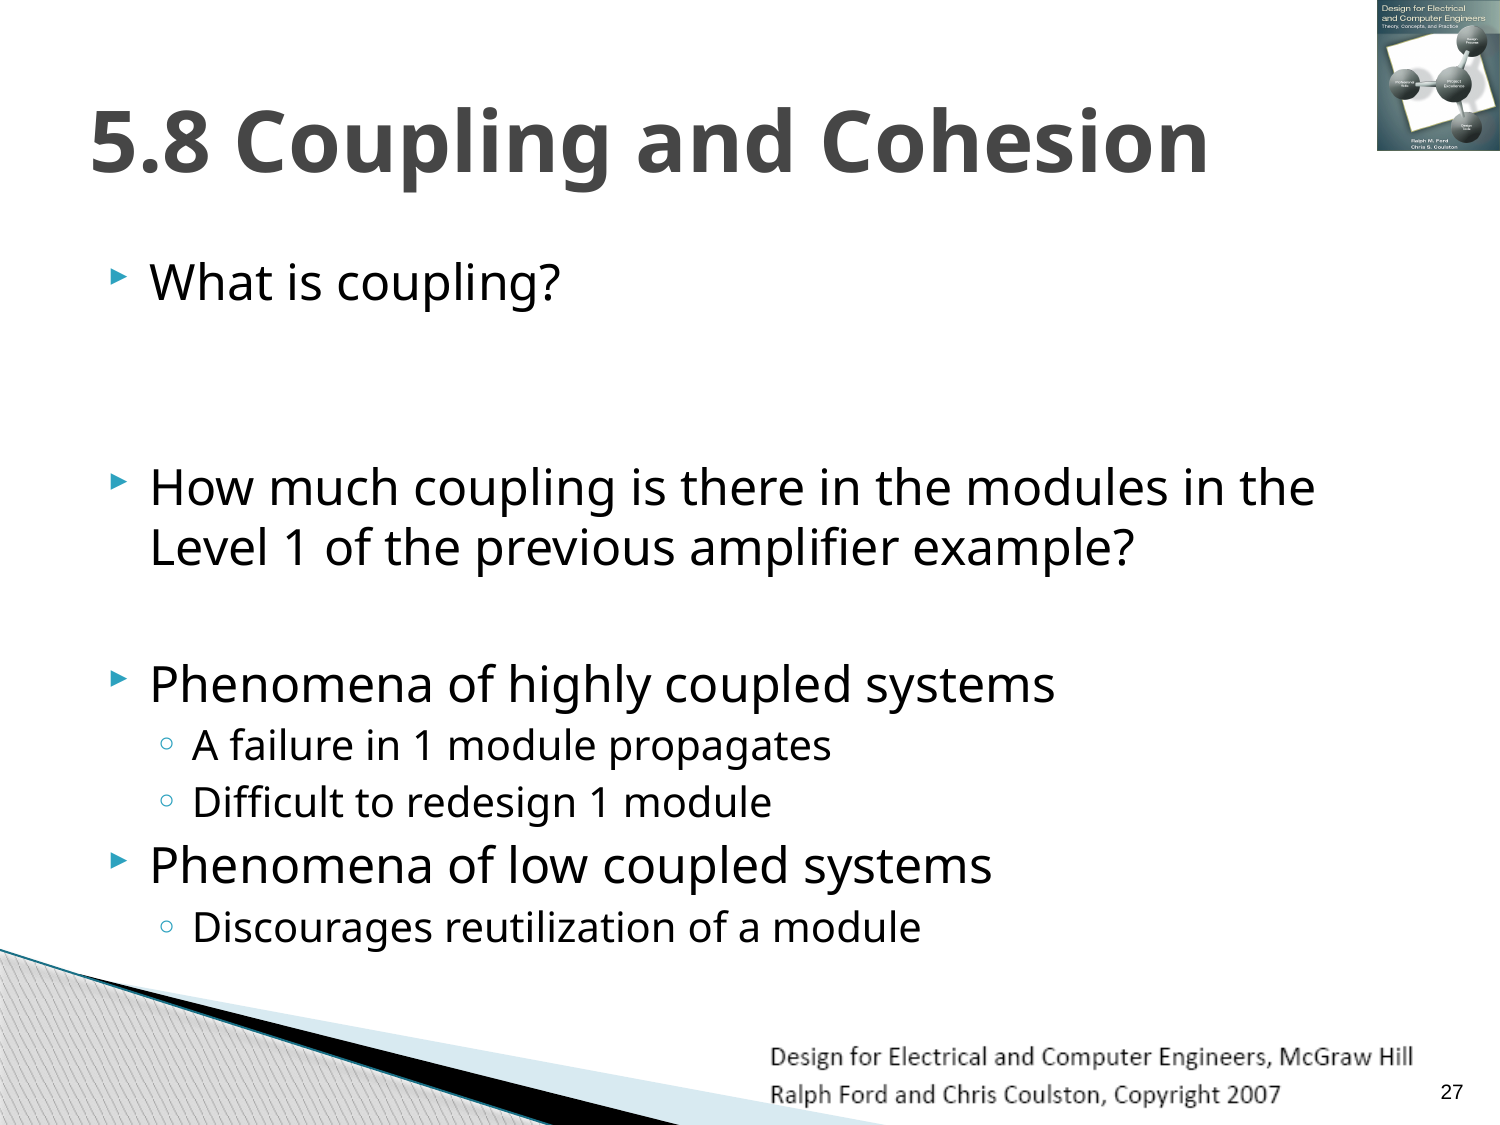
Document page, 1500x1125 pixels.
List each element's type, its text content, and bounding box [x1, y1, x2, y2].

slide_number 27 [1418, 1051, 1479, 1112]
picture [1377, 0, 1500, 151]
title 5.8 Coupling and Cohesion [75, 45, 1425, 233]
list What is coupling? How much coupling is there in the modules in the Level 1 of the previous amplifier example? Phenomena of highly coupled systems A failure in 1 module propagates Difficult to redesign 1 module Phenomena of low coupled systems Discourages reutilization of a module [74, 242, 1426, 986]
picture [762, 1037, 1427, 1124]
